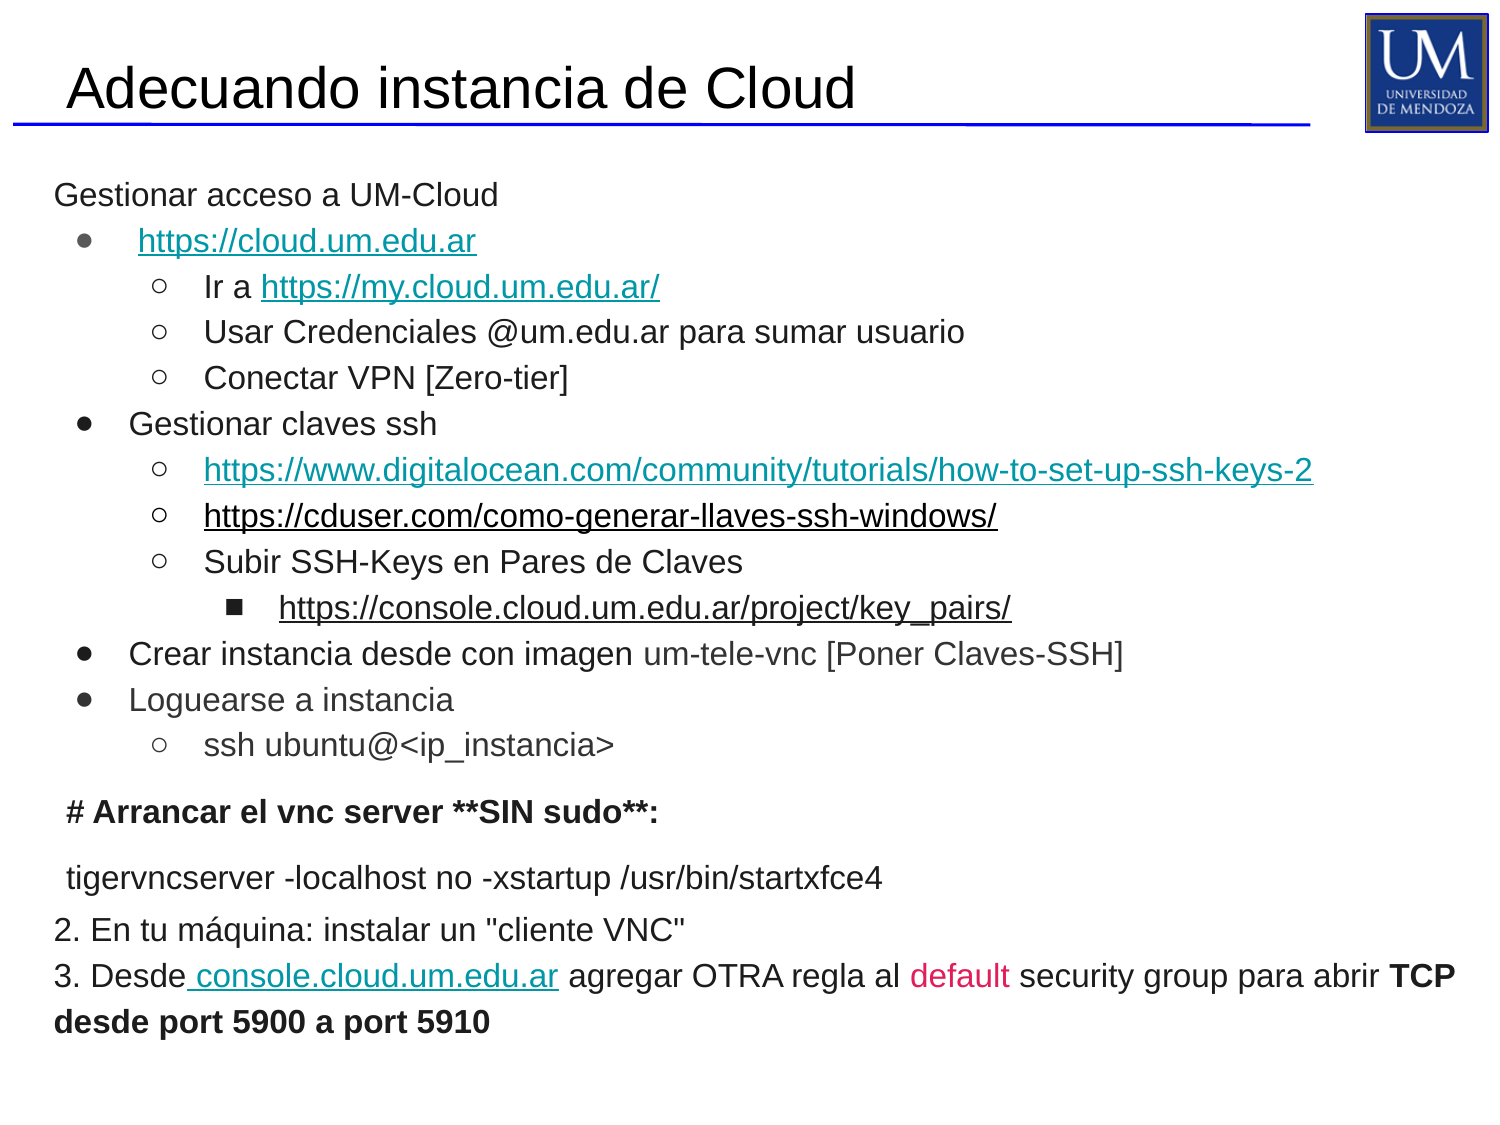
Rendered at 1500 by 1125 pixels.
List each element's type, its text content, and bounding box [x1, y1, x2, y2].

list Gestionar acceso a UM-Cloud https://cloud.um.edu.ar Ir a https://my.cloud.um.edu.ar/ Usar Credenciales @um.edu.ar para sumar usuario Conectar VPN [Zero-tier] Gestionar claves ssh https://www.digitalocean.com/community/tutorials/how-to-set-up-ssh-keys-2 https://cduser.com/como-generar-llaves-ssh-windows/ Subir SSH-Keys en Pares de Claves https://console.cloud.um.edu.ar/project/key_pairs/ Crear instancia desde con imagen um-tele-vnc [Poner Claves-SSH] Loguearse a instancia ssh ubuntu@<ip_instancia> # Arrancar el vnc server **SIN sudo**: tigervncserver -localhost no -xstartup /usr/bin/startxfce4 2. En tu máquina: instalar un "cliente VNC" 3. Desde console.cloud.um.edu.ar agregar OTRA regla al default security group para abrir TCP desde port 5900 a port 5910 [38, 152, 1473, 967]
picture [1366, 15, 1487, 131]
title Adecuando instancia de Cloud [51, 34, 1449, 152]
